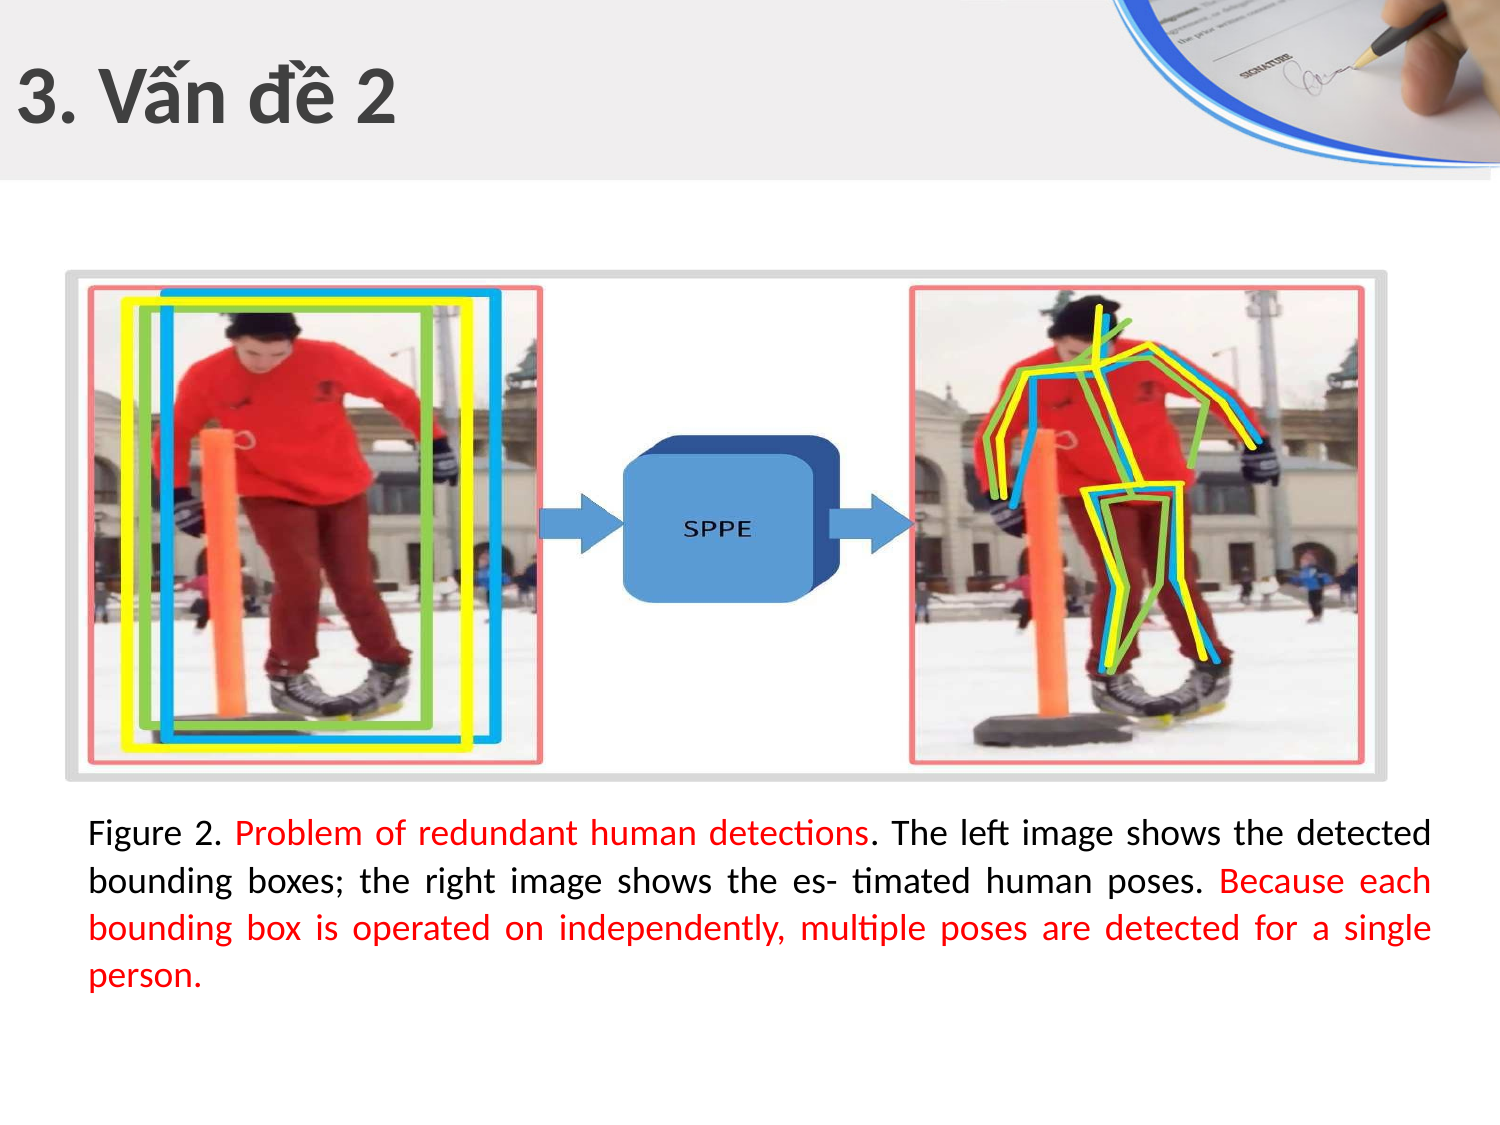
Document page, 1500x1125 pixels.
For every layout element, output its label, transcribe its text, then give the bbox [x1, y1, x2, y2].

title 3. Vấn đề 2 [0, 2, 1500, 179]
picture [0, 179, 1500, 1125]
text_box Figure 2. Problem of redundant human detections. The left image shows the detected bounding boxes; the right image shows the es- timated human poses. Because each bounding box is operated on independently, multiple poses are detected for a single person. [62, 798, 1459, 1003]
